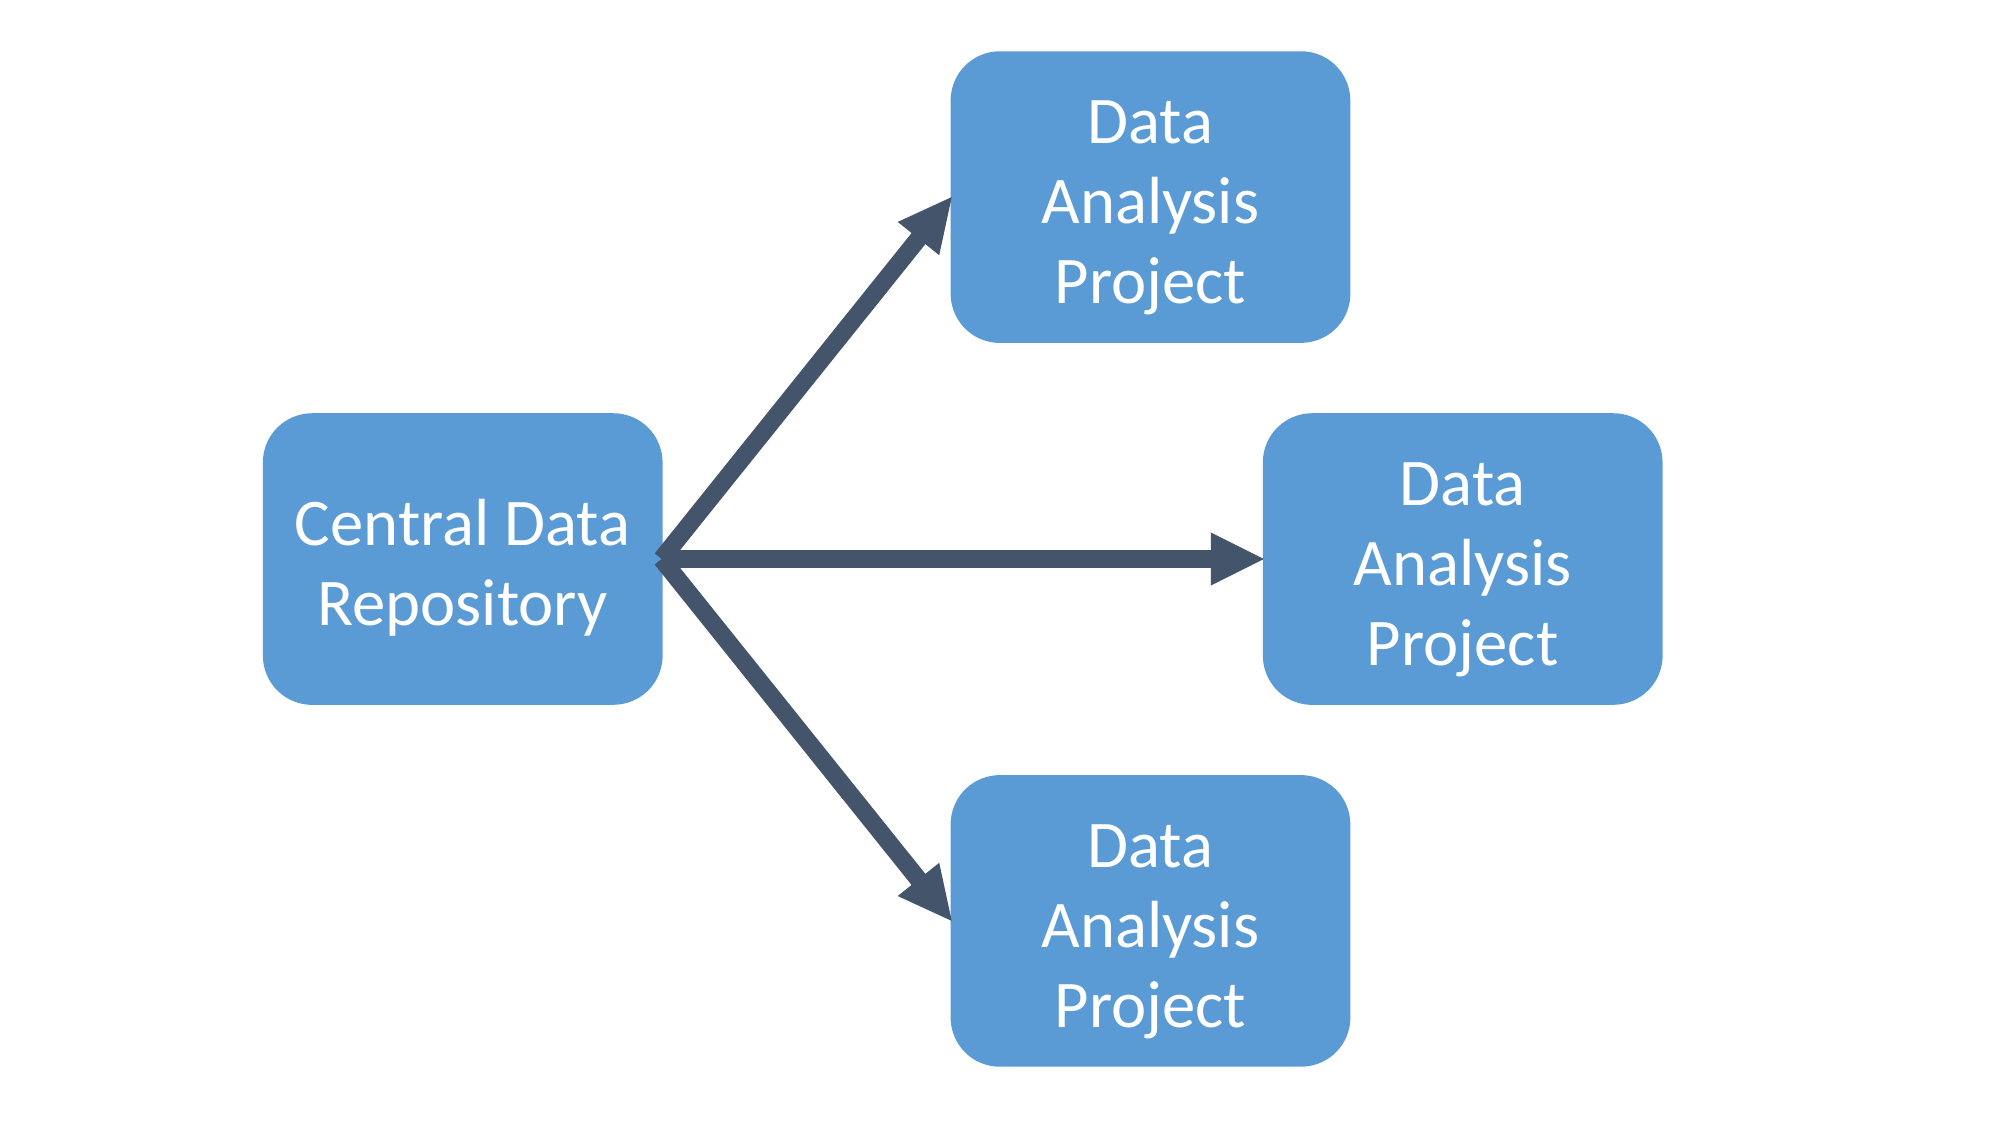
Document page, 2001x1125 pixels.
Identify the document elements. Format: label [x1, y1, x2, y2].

text_box [263, 52, 1662, 1066]
